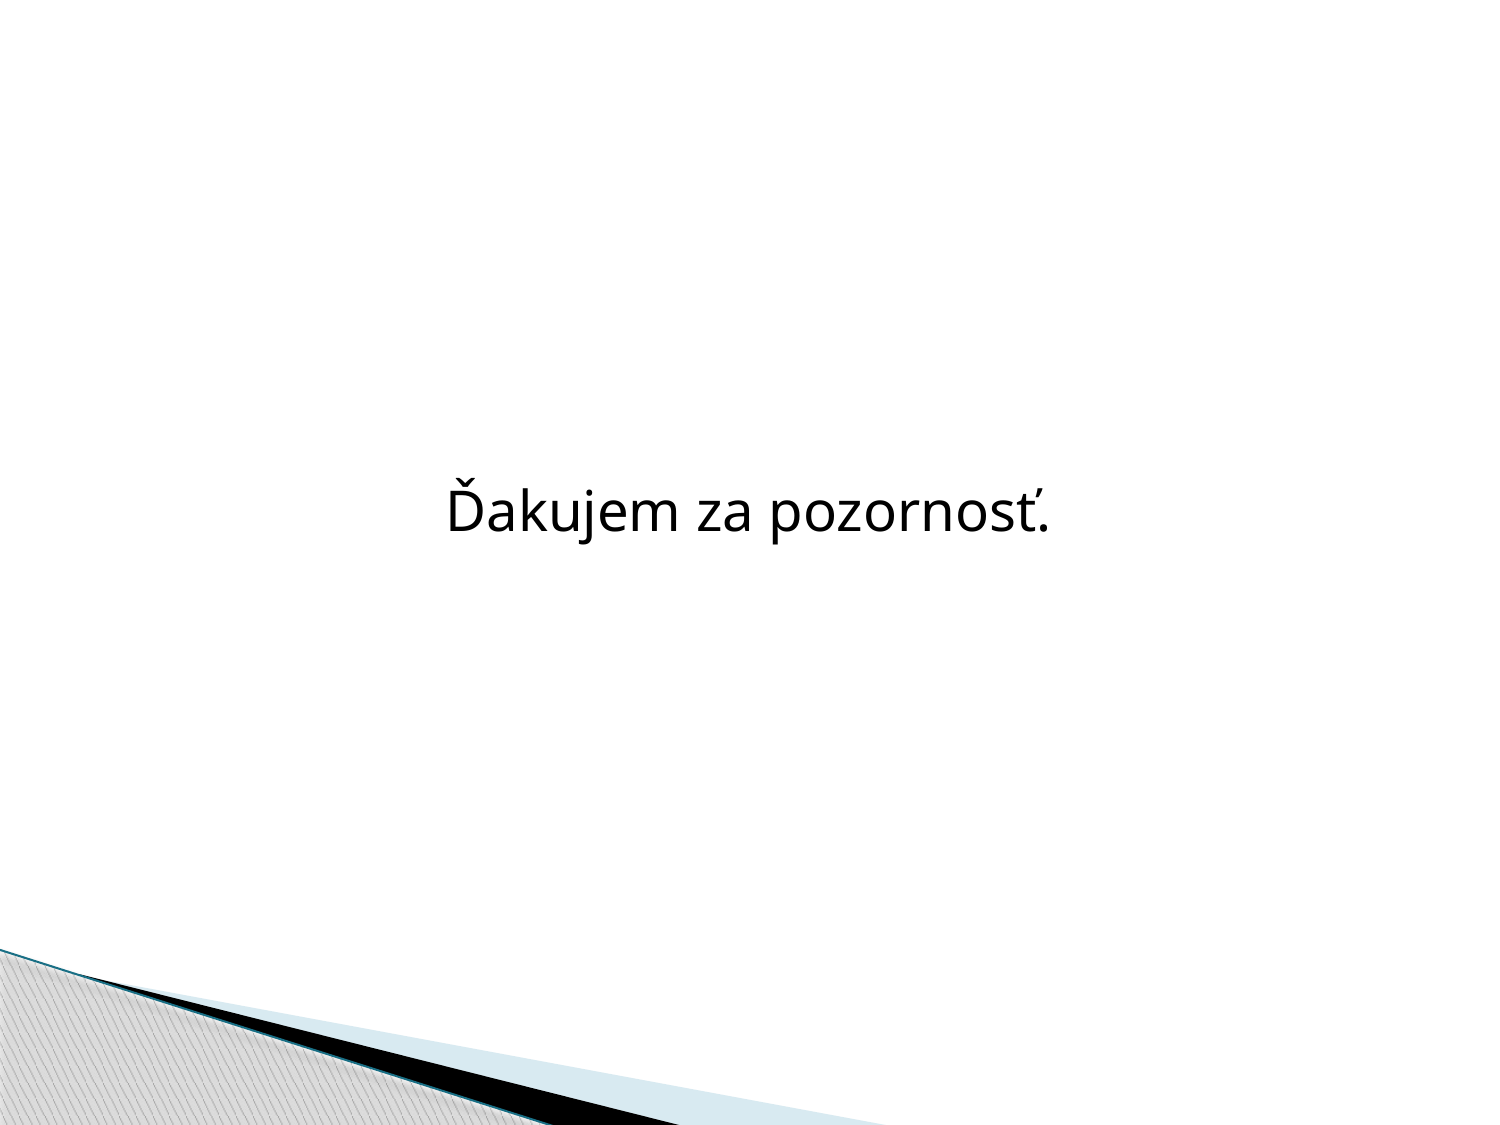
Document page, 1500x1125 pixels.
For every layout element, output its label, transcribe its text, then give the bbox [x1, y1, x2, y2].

list Ďakujem za pozornosť. [64, 467, 1415, 1125]
